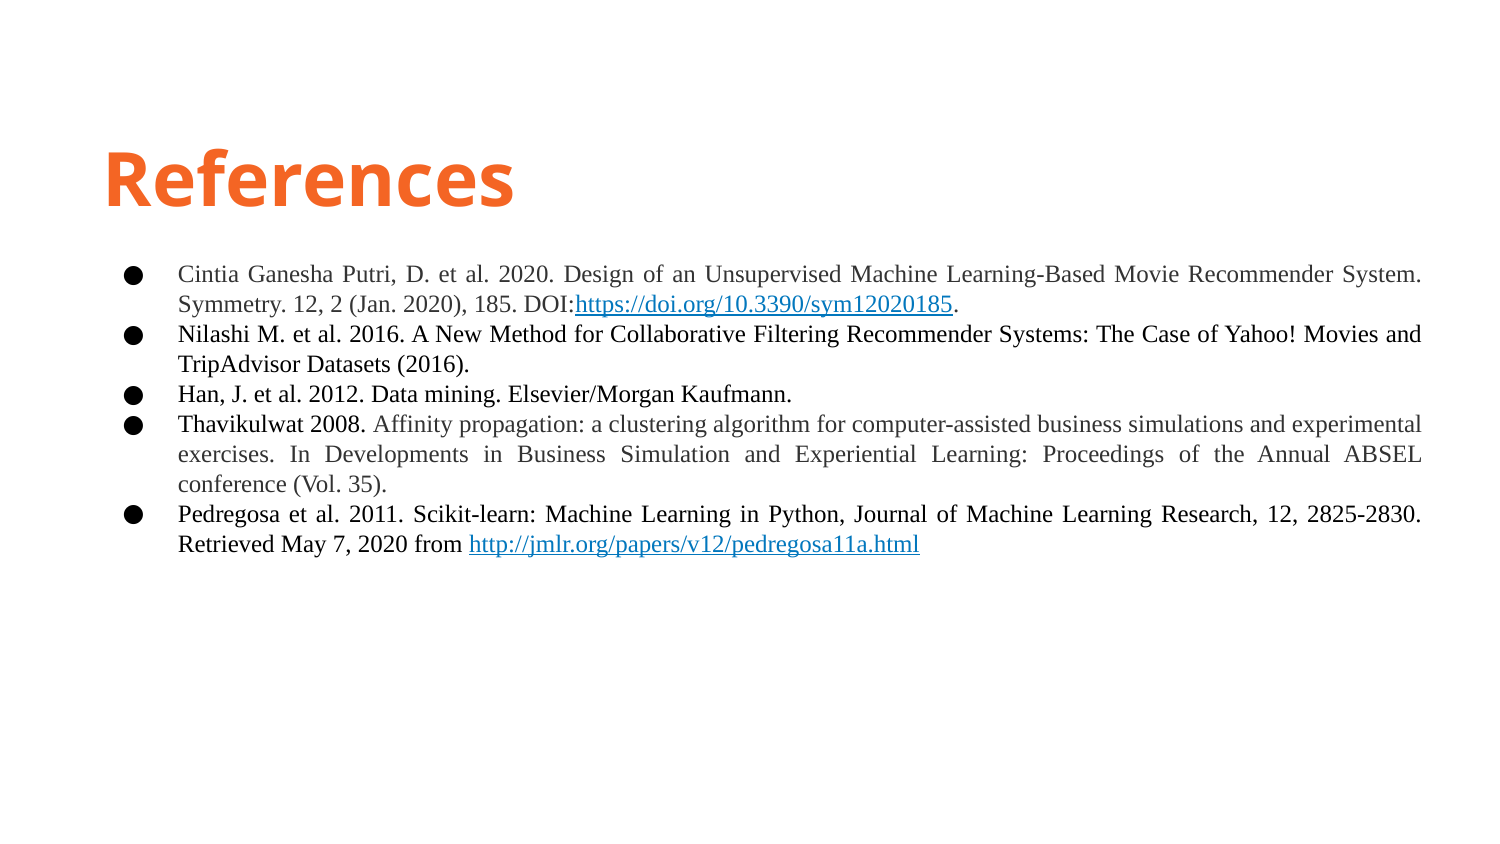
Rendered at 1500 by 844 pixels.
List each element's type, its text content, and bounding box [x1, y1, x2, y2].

title References [87, 116, 941, 242]
title Cintia Ganesha Putri, D. et al. 2020. Design of an Unsupervised Machine Learning-Based Movie Recommender System. Symmetry. 12, 2 (Jan. 2020), 185. DOI:https://doi.org/10.3390/sym12020185. Nilashi M. et al. 2016. A New Method for Collaborative Filtering Recommender Systems: The Case of Yahoo! Movies and TripAdvisor Datasets (2016). Han, J. et al. 2012. Data mining. Elsevier/Morgan Kaufmann. Thavikulwat 2008. Affinity propagation: a clustering algorithm for computer-assisted business simulations and experimental exercises. In Developments in Business Simulation and Experiential Learning: Proceedings of the Annual ABSEL conference (Vol. 35). Pedregosa et al. 2011. Scikit-learn: Machine Learning in Python, Journal of Machine Learning Research, 12, 2825-2830. Retrieved May 7, 2020 from http://jmlr.org/papers/v12/pedregosa11a.html [87, 242, 1439, 746]
